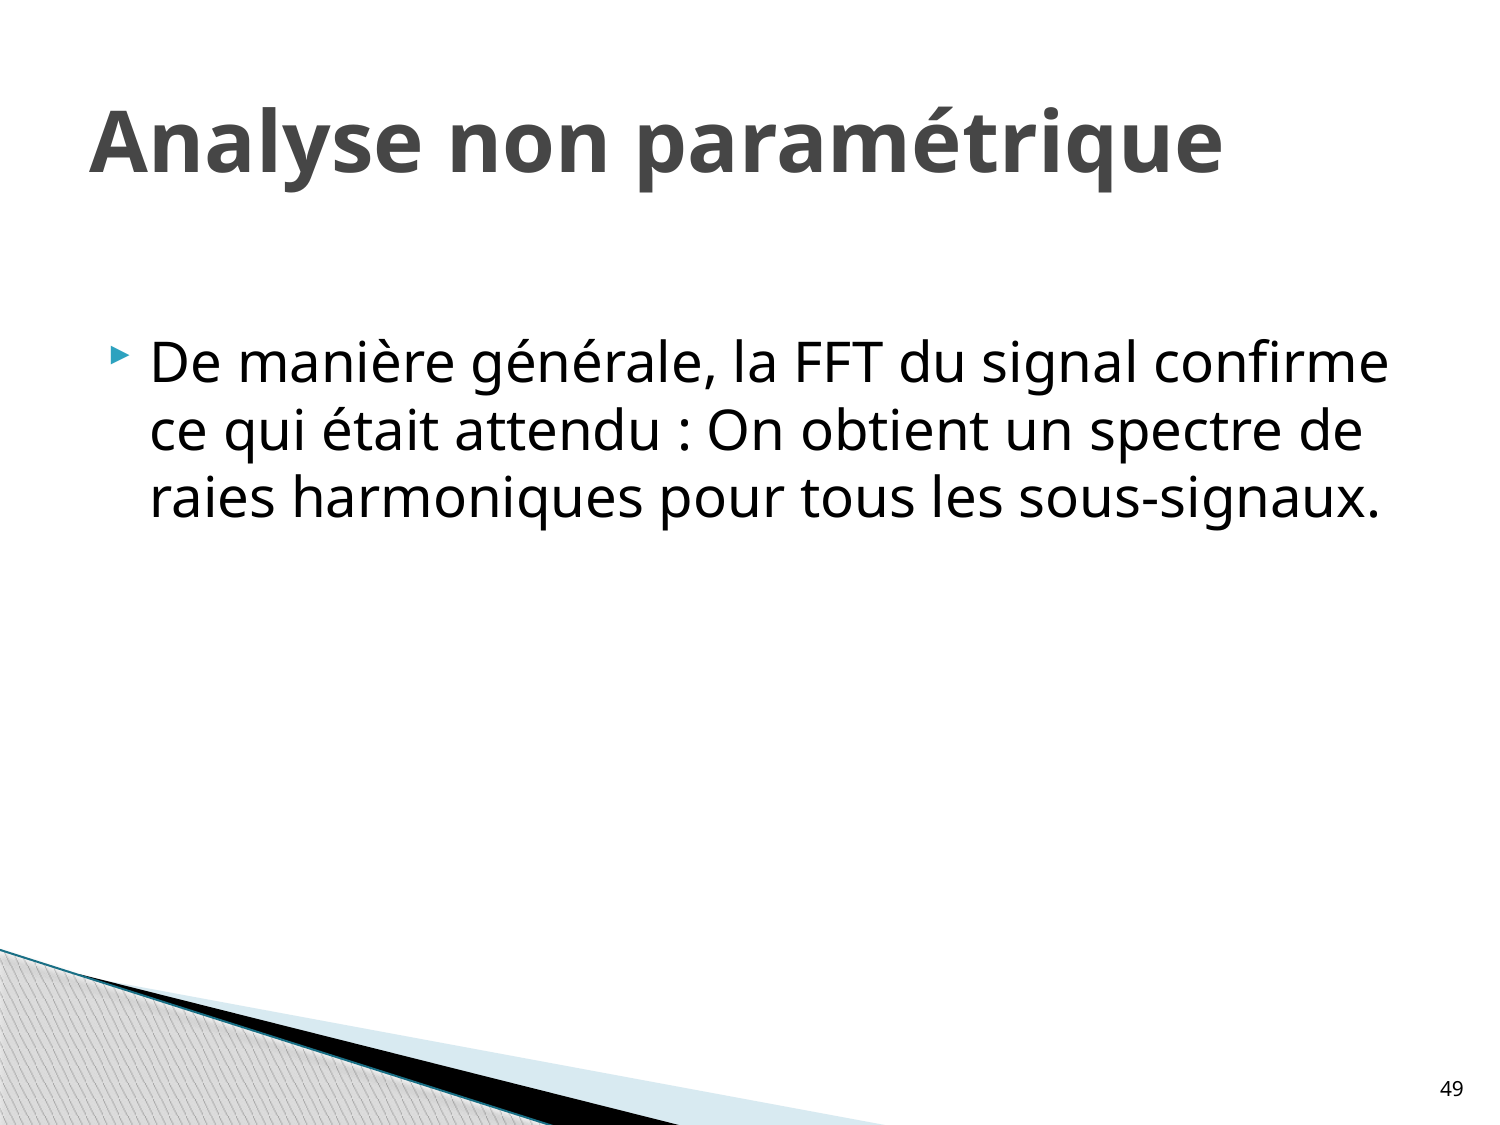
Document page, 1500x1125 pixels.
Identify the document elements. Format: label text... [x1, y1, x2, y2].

list De manière générale, la FFT du signal confirme ce qui était attendu : On obtient un spectre de raies harmoniques pour tous les sous-signaux. [75, 243, 1425, 986]
slide_number 49 [1418, 1051, 1479, 1112]
title Analyse non paramétrique [75, 45, 1425, 233]
